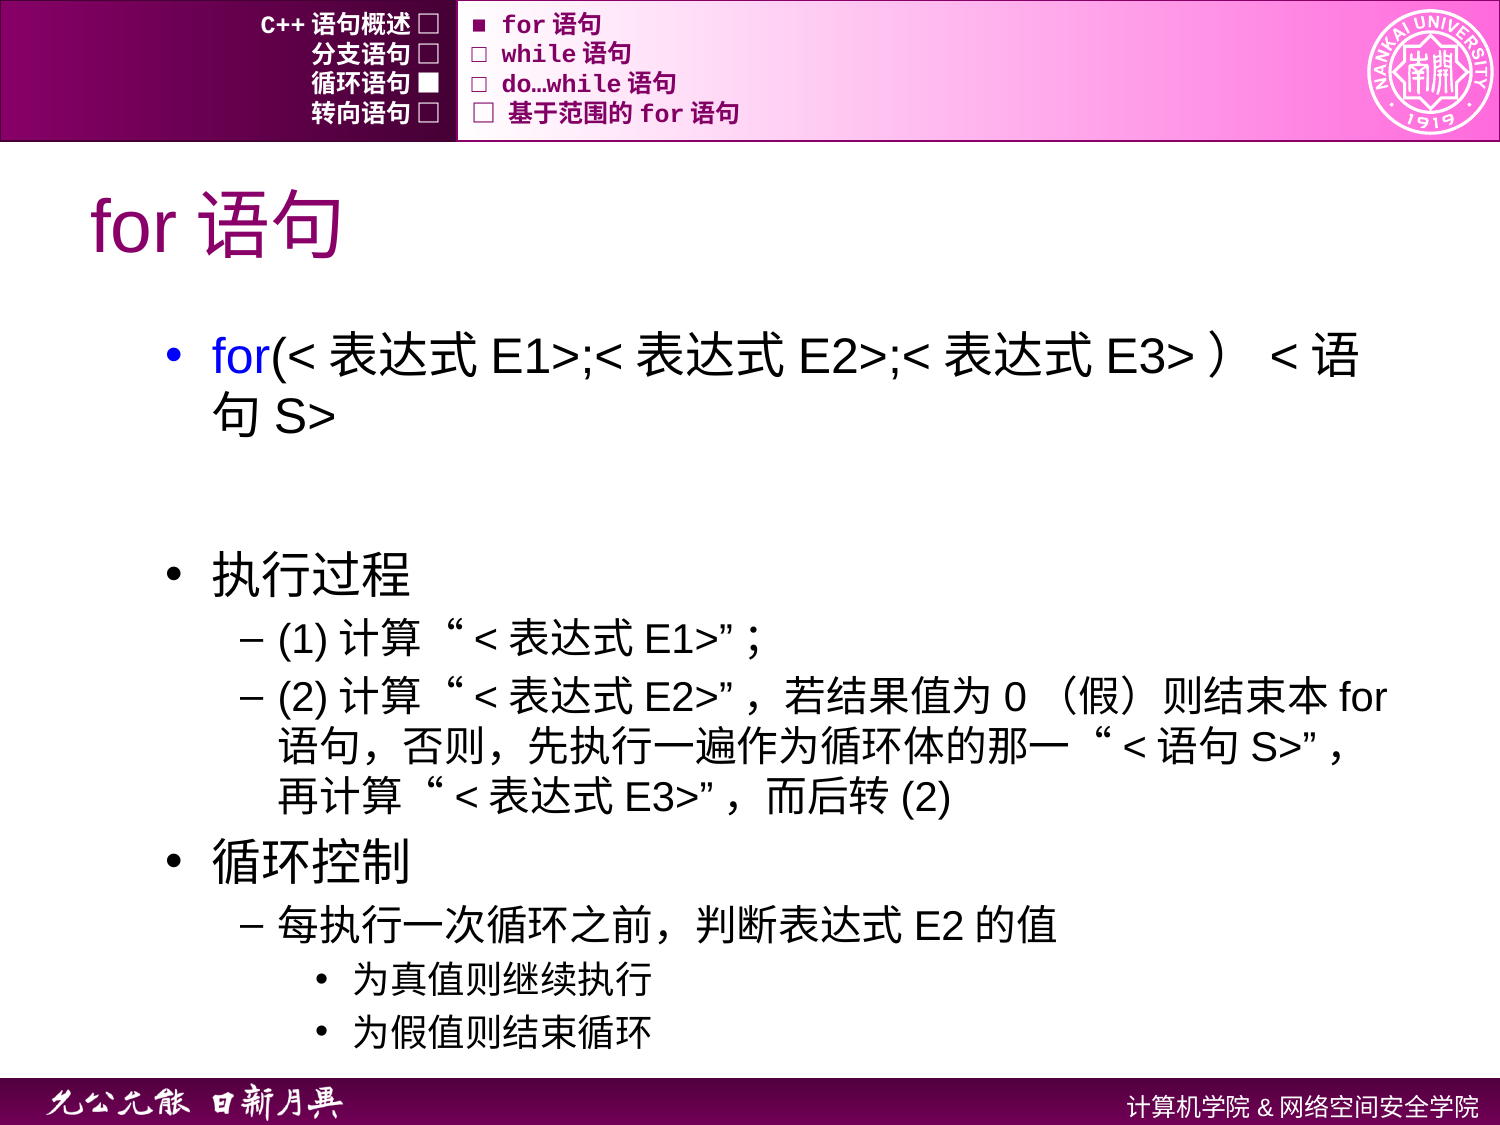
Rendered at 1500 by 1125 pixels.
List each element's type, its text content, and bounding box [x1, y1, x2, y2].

list for(<表达式E1>;<表达式E2>;<表达式E3>）<语句S> 执行过程 (1)计算“<表达式E1>”； (2)计算“<表达式E2>”，若结果值为0（假）则结束本for语句，否则，先执行一遍作为循环体的那一“<语句S>”，再计算“<表达式E3>”，而后转(2) 循环控制 每执行一次循环之前，判断表达式E2的值 为真值则继续执行 为假值则结束循环 [74, 316, 1426, 1055]
text_box C++语句概述 □ [0, 7, 455, 36]
picture [35, 1081, 356, 1122]
text_box 转向语句 □ [0, 95, 455, 129]
text_box □ while语句 [455, 36, 1361, 66]
text_box 分支语句 □ [0, 36, 455, 66]
text_box 循环语句 ■ [0, 66, 455, 95]
text_box ■ for语句 [455, 7, 1361, 36]
text_box □ 基于范围的for语句 [455, 95, 1361, 129]
title for语句 [74, 163, 1426, 282]
text_box □ do…while语句 [455, 66, 1361, 95]
